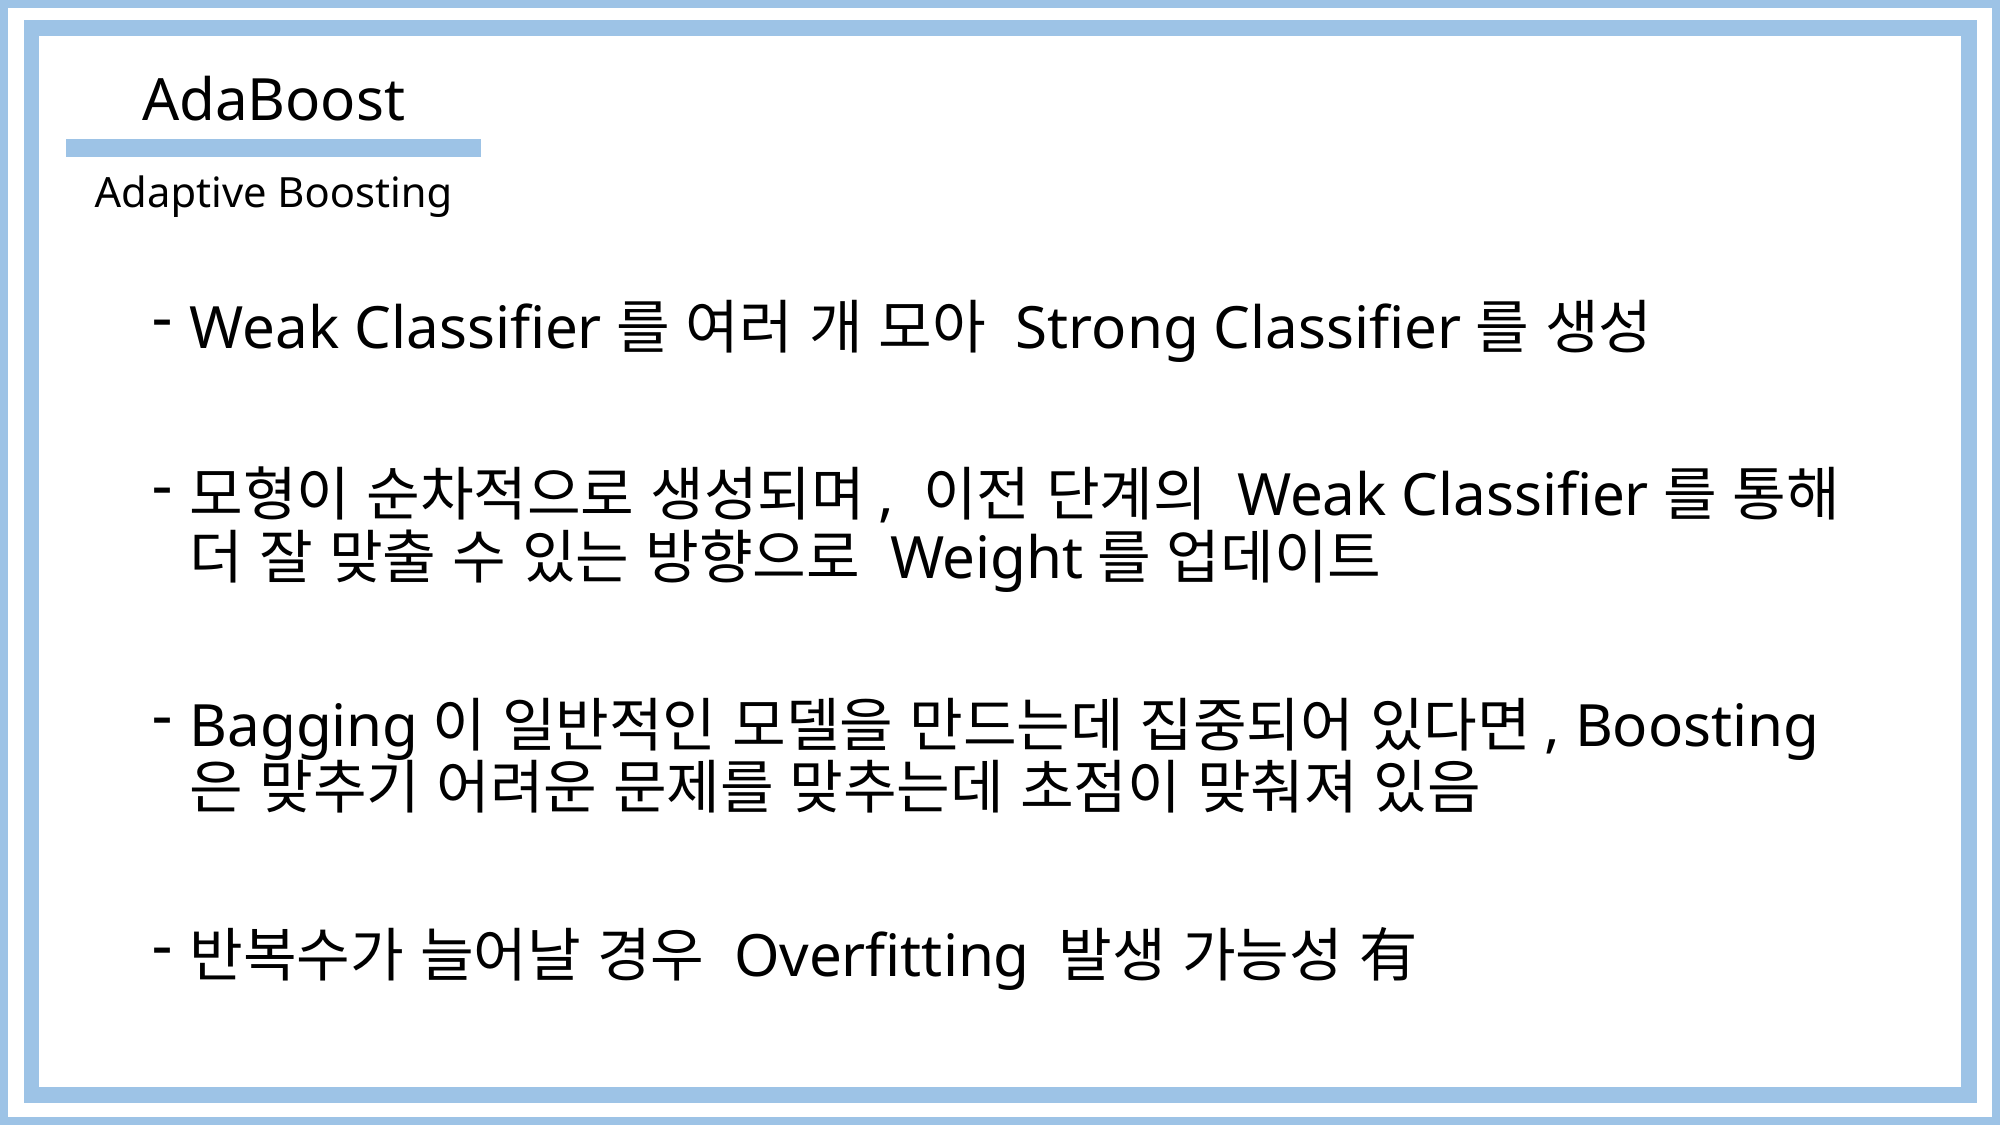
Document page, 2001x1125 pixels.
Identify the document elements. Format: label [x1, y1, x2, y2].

text_box [0, 0, 2000, 1125]
